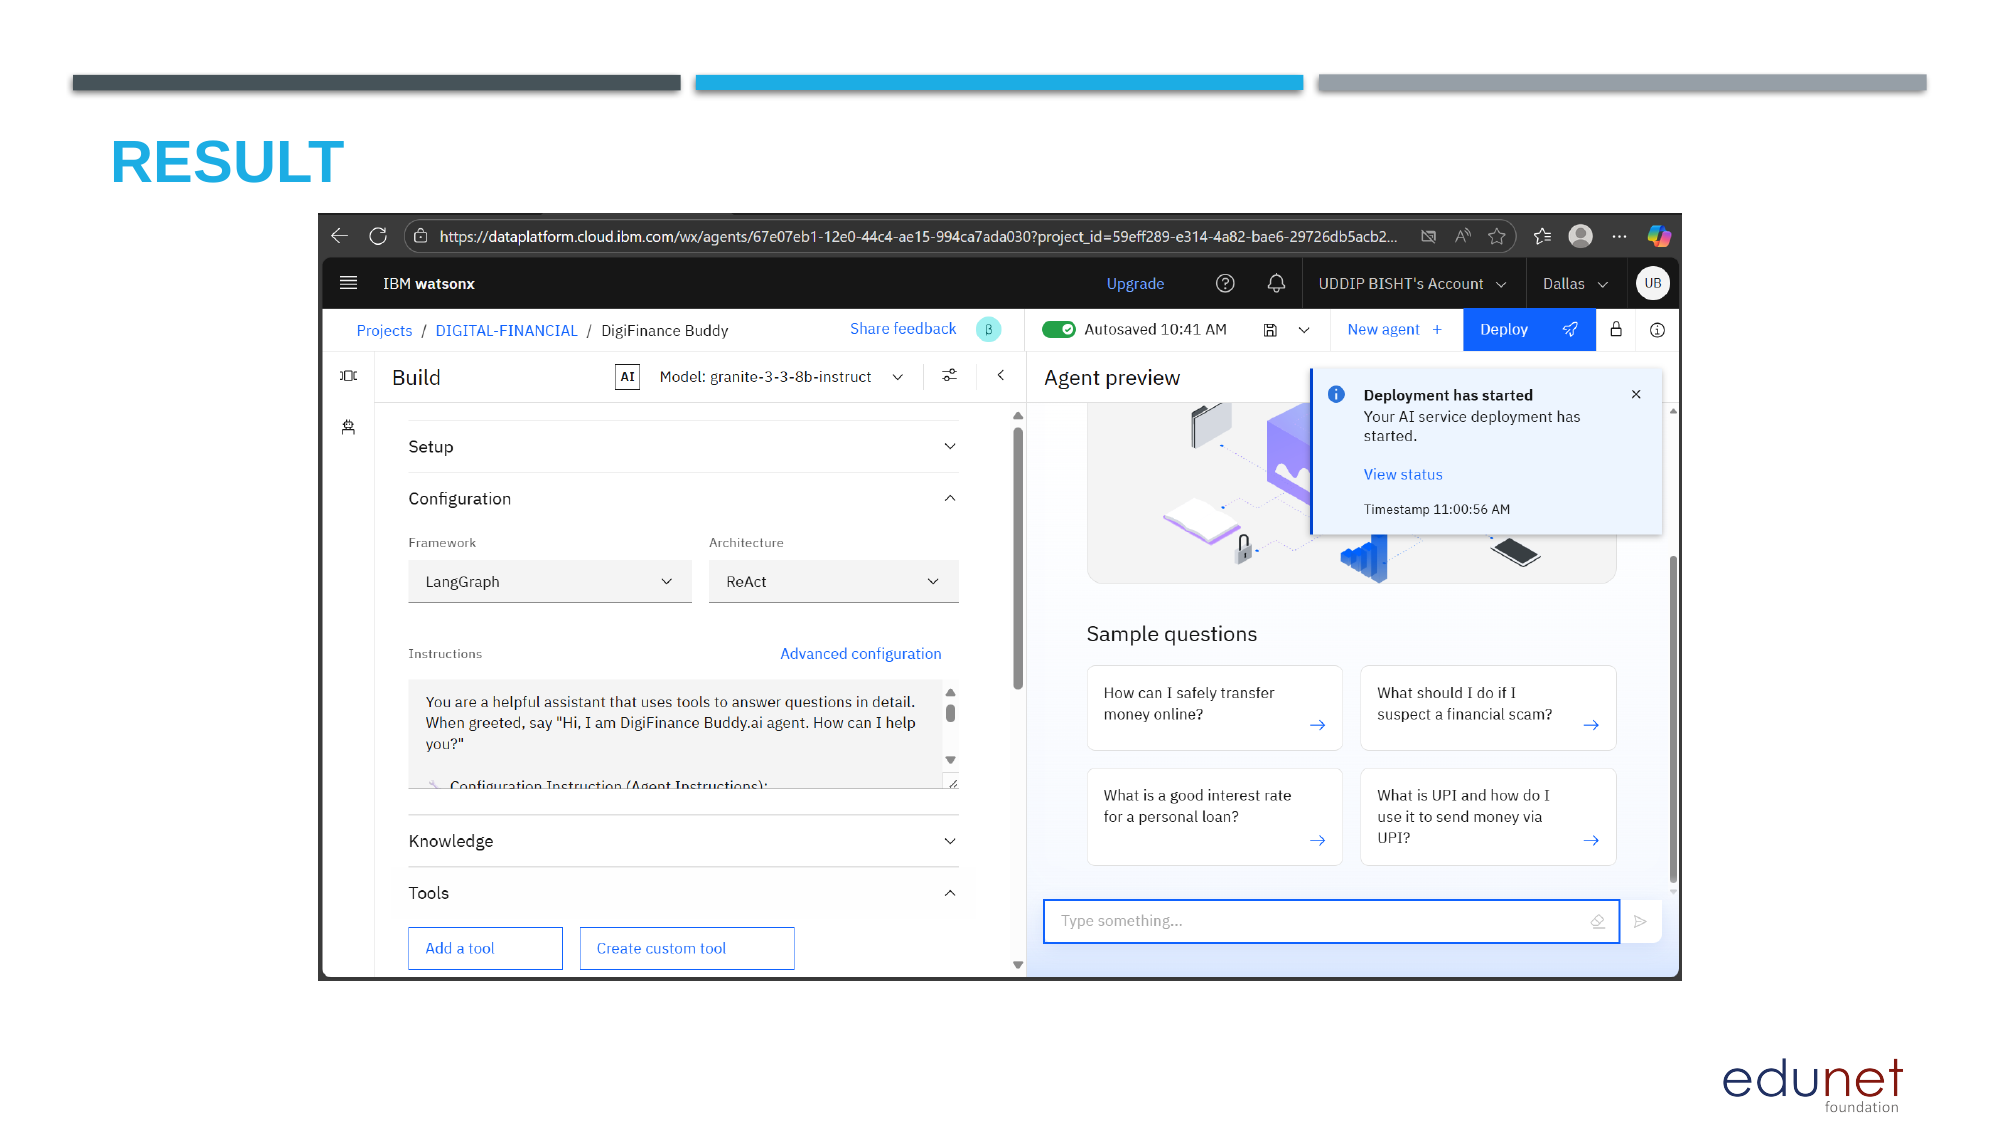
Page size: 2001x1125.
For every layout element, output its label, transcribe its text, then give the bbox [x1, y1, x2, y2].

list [317, 212, 1683, 981]
title Result [95, 115, 1905, 203]
picture [1719, 1056, 1905, 1116]
